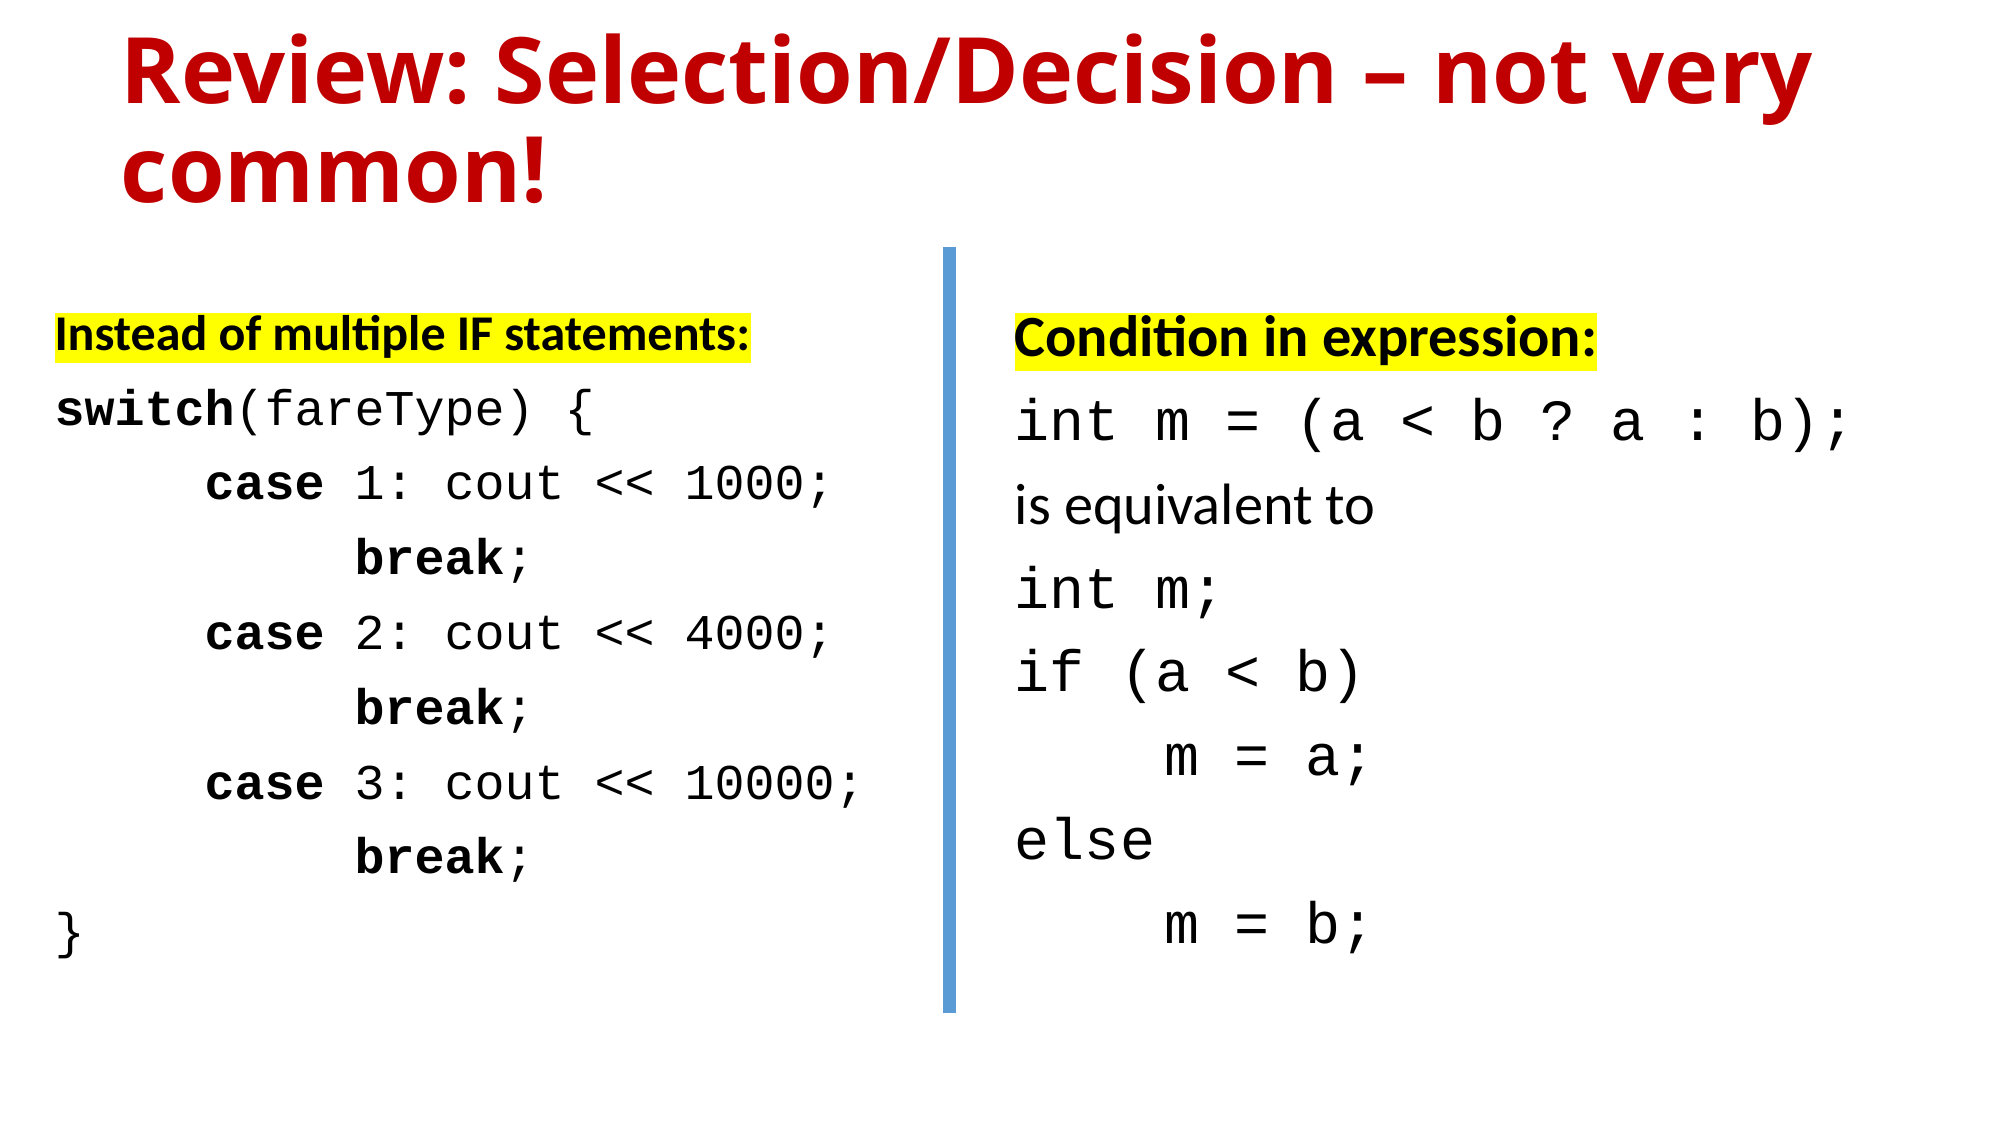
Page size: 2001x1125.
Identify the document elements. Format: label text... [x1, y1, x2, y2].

title Review: Selection/Decision – not very common! [105, 50, 1870, 196]
list Condition in expression: int m = (a < b ? a : b); is equivalent to int m; if (a < b) m = a; else m = b; [999, 298, 1906, 1013]
list Instead of multiple IF statements: switch(fareType) { case 1: cout << 1000; break; case 2: cout << 4000; break; case 3: cout << 10000; break; } [39, 299, 890, 1014]
